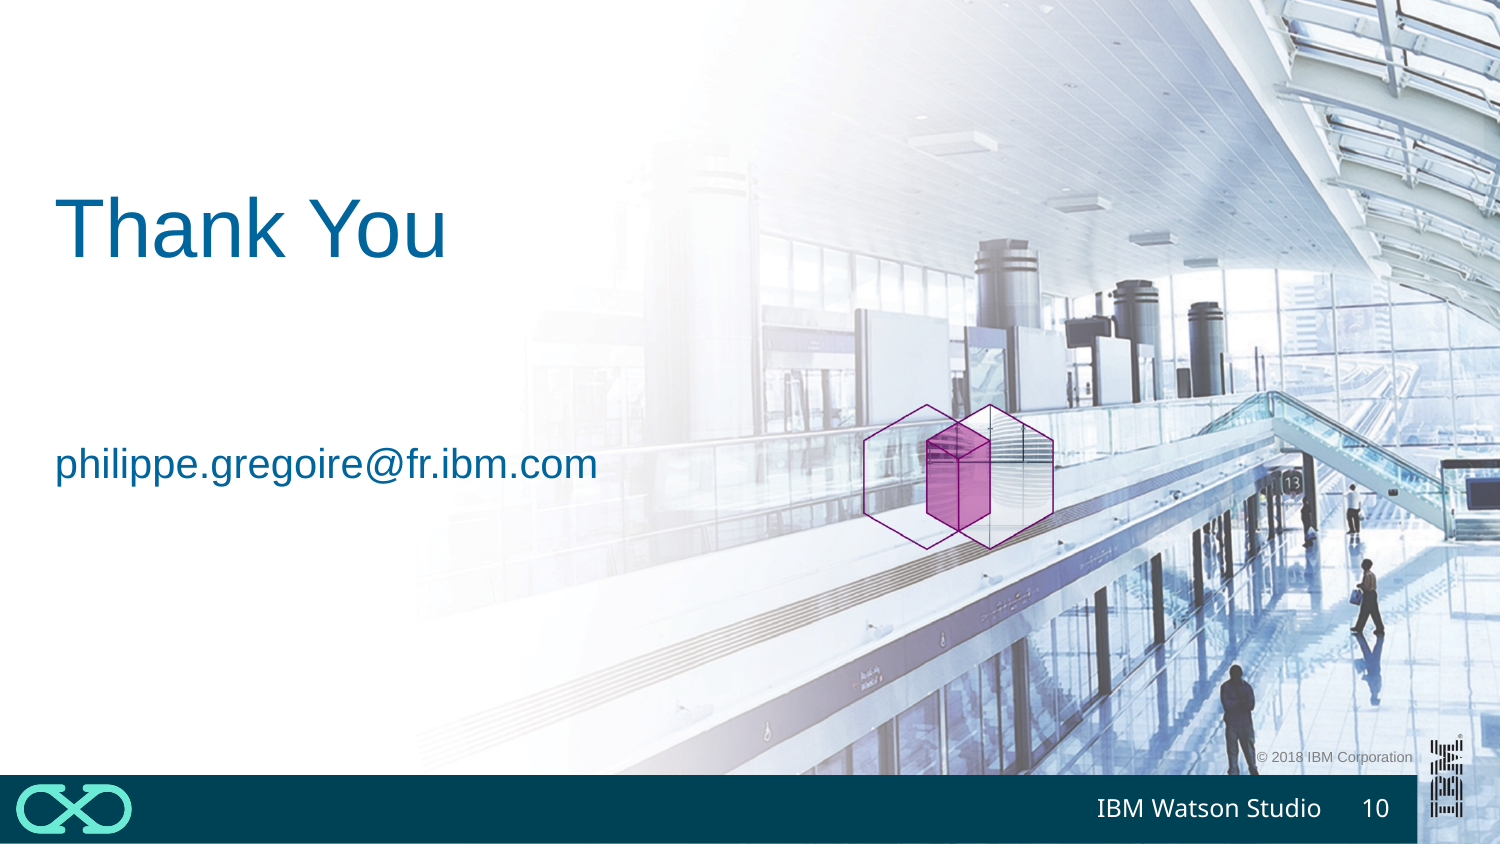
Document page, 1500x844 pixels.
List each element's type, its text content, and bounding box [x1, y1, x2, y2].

title Thank You philippe.gregoire@fr.ibm.com [55, 181, 1026, 495]
picture [17, 785, 131, 833]
picture [1430, 733, 1463, 818]
picture [861, 402, 1056, 551]
